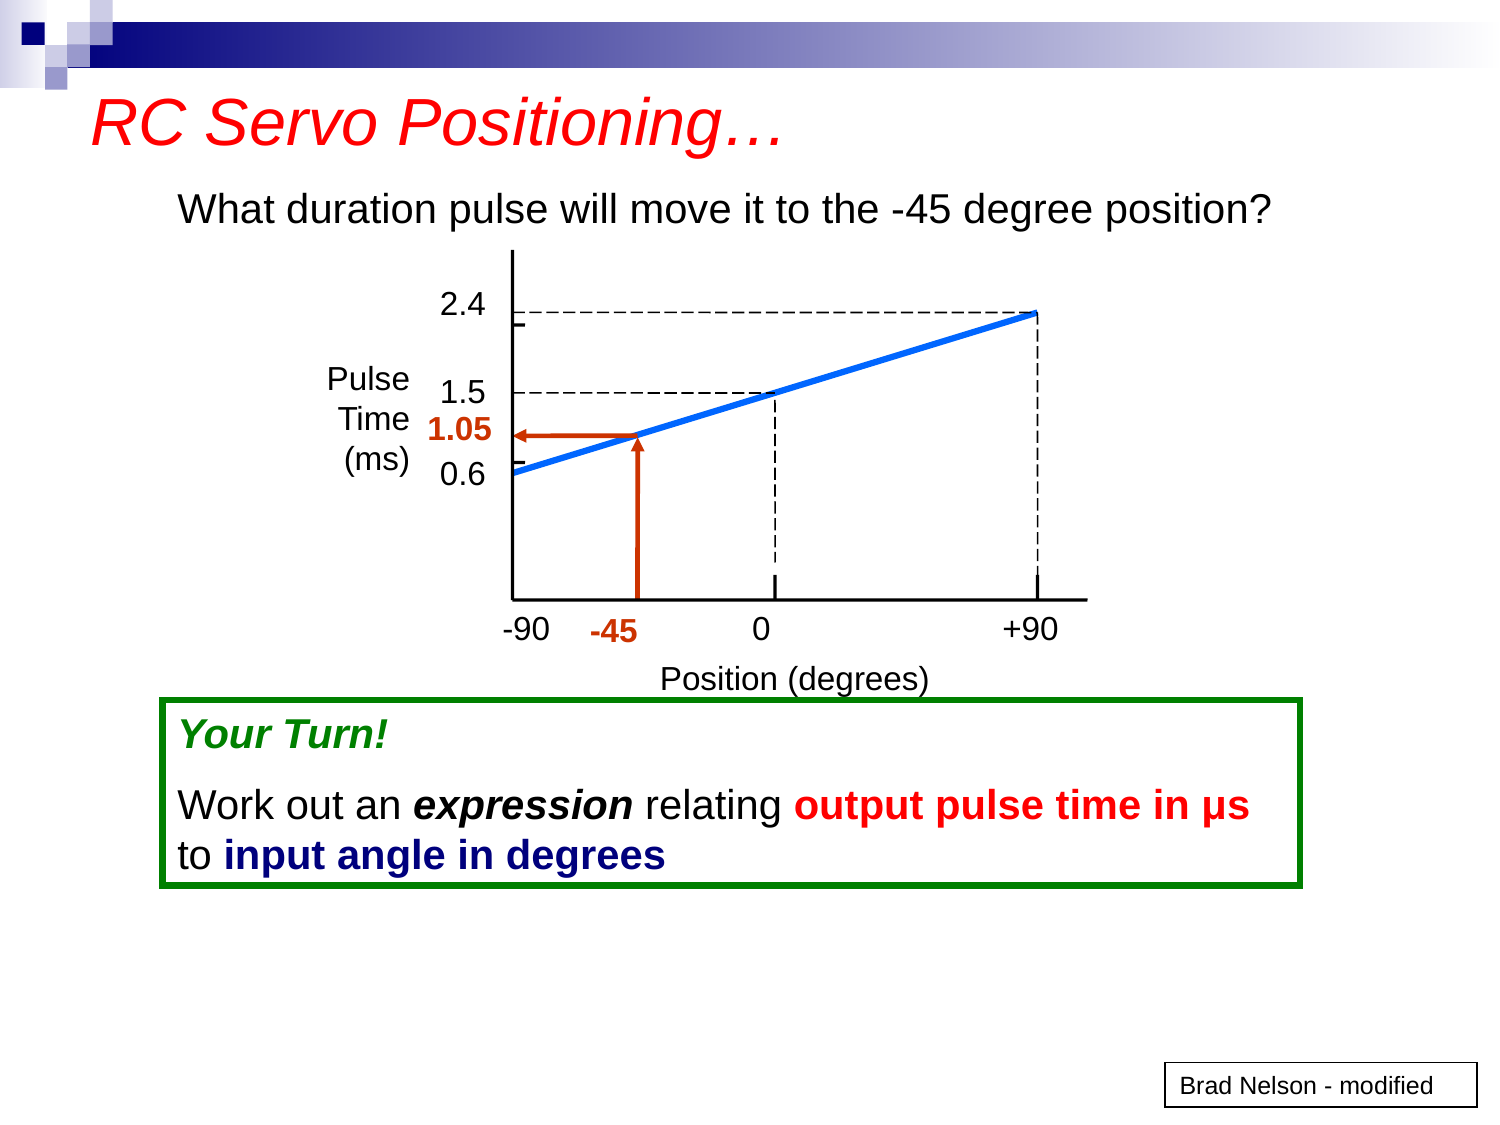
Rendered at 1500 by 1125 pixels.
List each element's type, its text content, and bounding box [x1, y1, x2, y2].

text_box Your Turn! Work out an expression relating output pulse time in μs to input angle in degrees [162, 699, 1300, 886]
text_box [287, 249, 1088, 706]
text_box Brad Nelson - modified [1164, 1062, 1478, 1108]
text_box What duration pulse will move it to the -45 degree position? [162, 174, 1300, 240]
title RC Servo Positioning… [74, 74, 1426, 163]
